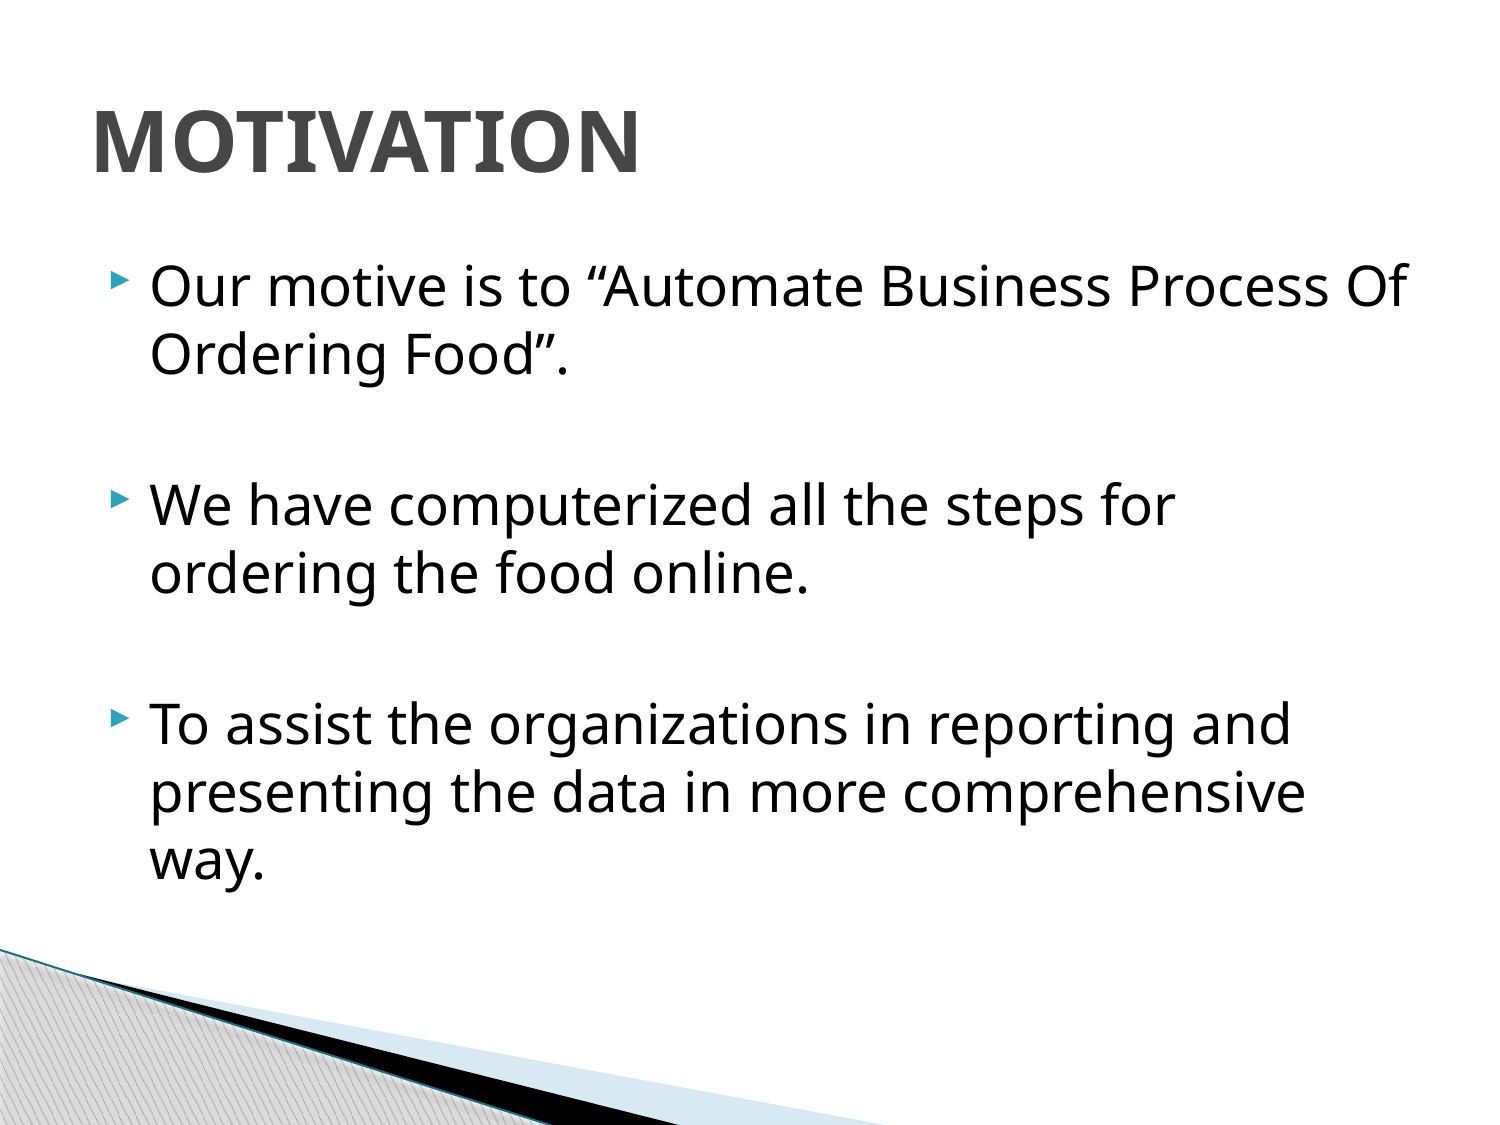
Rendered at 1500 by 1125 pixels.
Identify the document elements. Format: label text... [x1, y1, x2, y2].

list Our motive is to “Automate Business Process Of Ordering Food”. We have computerized all the steps for ordering the food online. To assist the organizations in reporting and presenting the data in more comprehensive way. [75, 243, 1425, 986]
title MOTIVATION [75, 45, 1425, 233]
